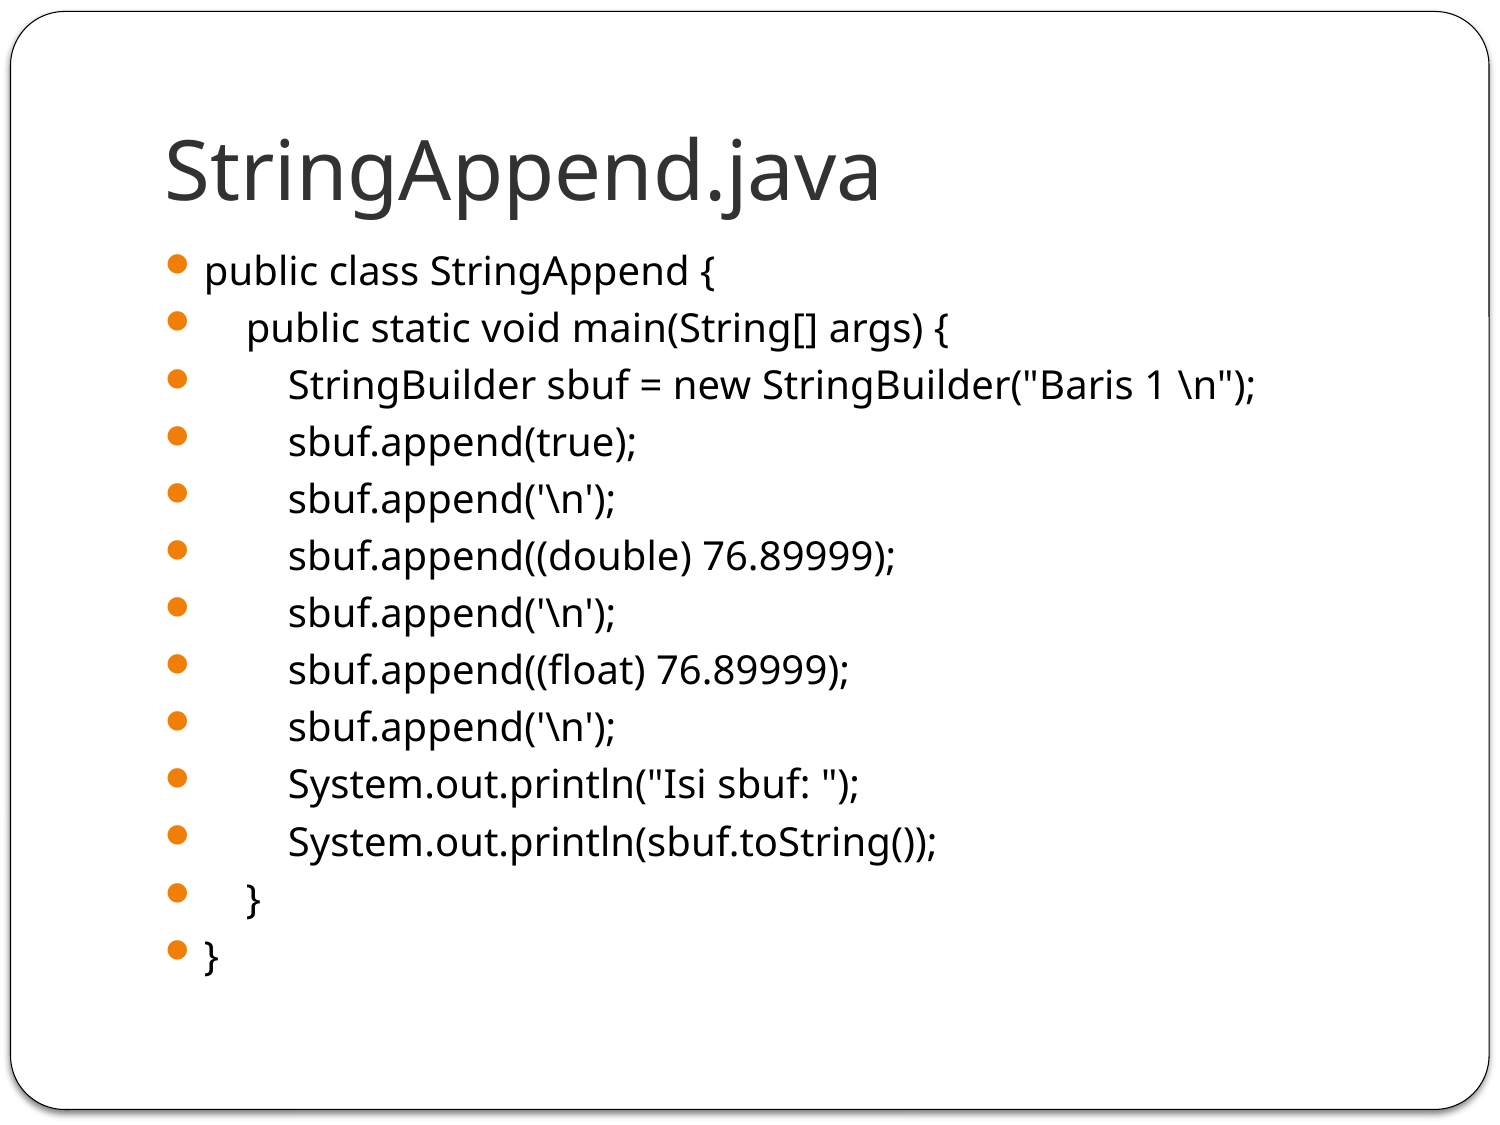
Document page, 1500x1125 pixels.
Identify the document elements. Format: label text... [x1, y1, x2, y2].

list public class StringAppend { public static void main(String[] args) { StringBuilder sbuf = new StringBuilder("Baris 1 \n"); sbuf.append(true); sbuf.append('\n'); sbuf.append((double) 76.89999); sbuf.append('\n'); sbuf.append((float) 76.89999); sbuf.append('\n'); System.out.println("Isi sbuf: "); System.out.println(sbuf.toString()); } } [150, 237, 1425, 988]
title StringAppend.java [150, 45, 1425, 233]
